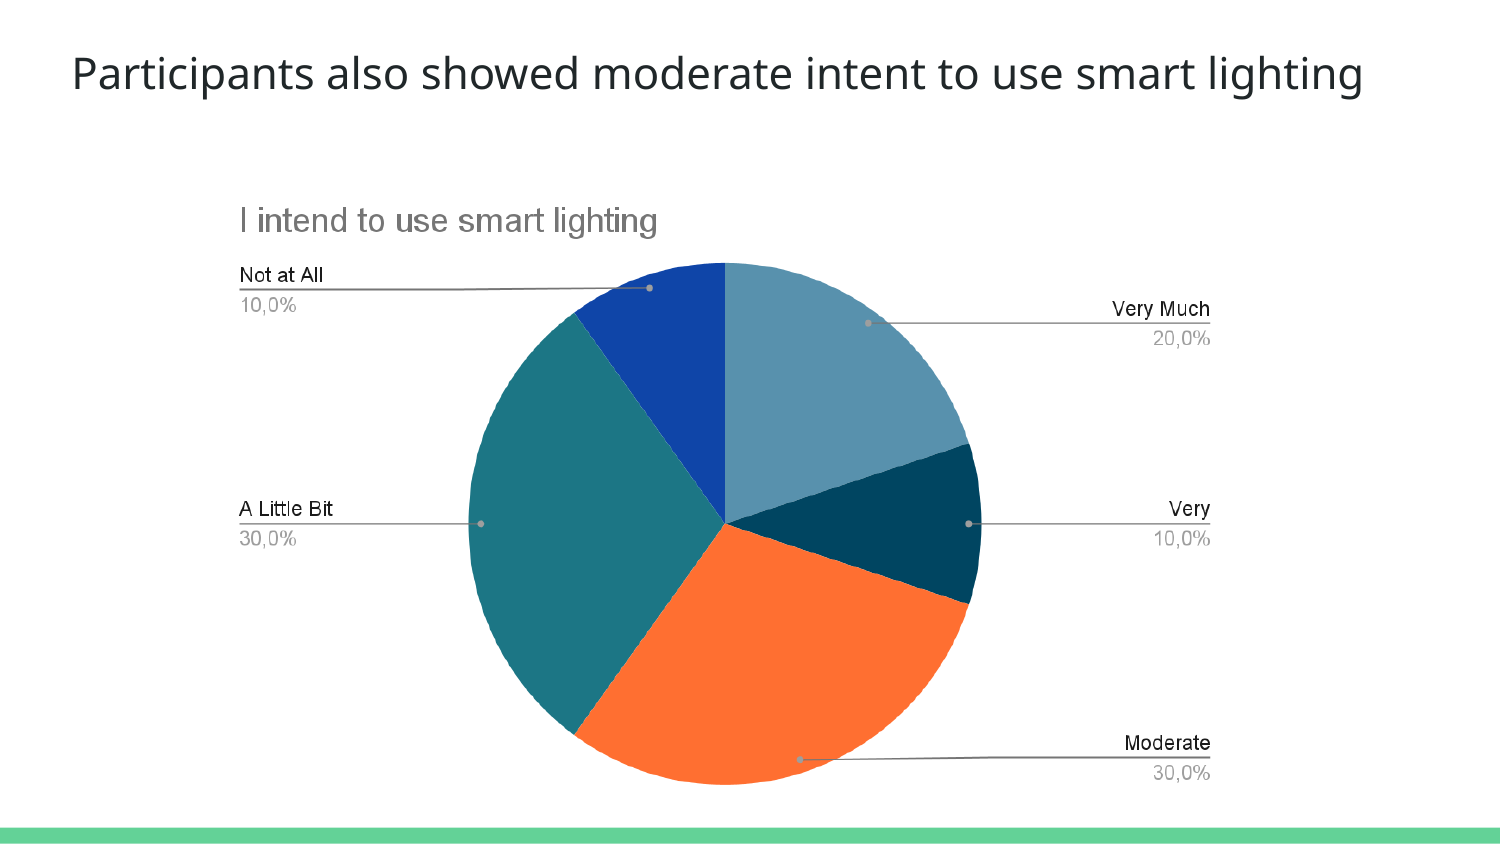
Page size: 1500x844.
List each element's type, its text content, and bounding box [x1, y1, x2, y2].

title Participants also showed moderate intent to use smart lighting [0, 30, 1449, 198]
picture [207, 166, 1242, 817]
